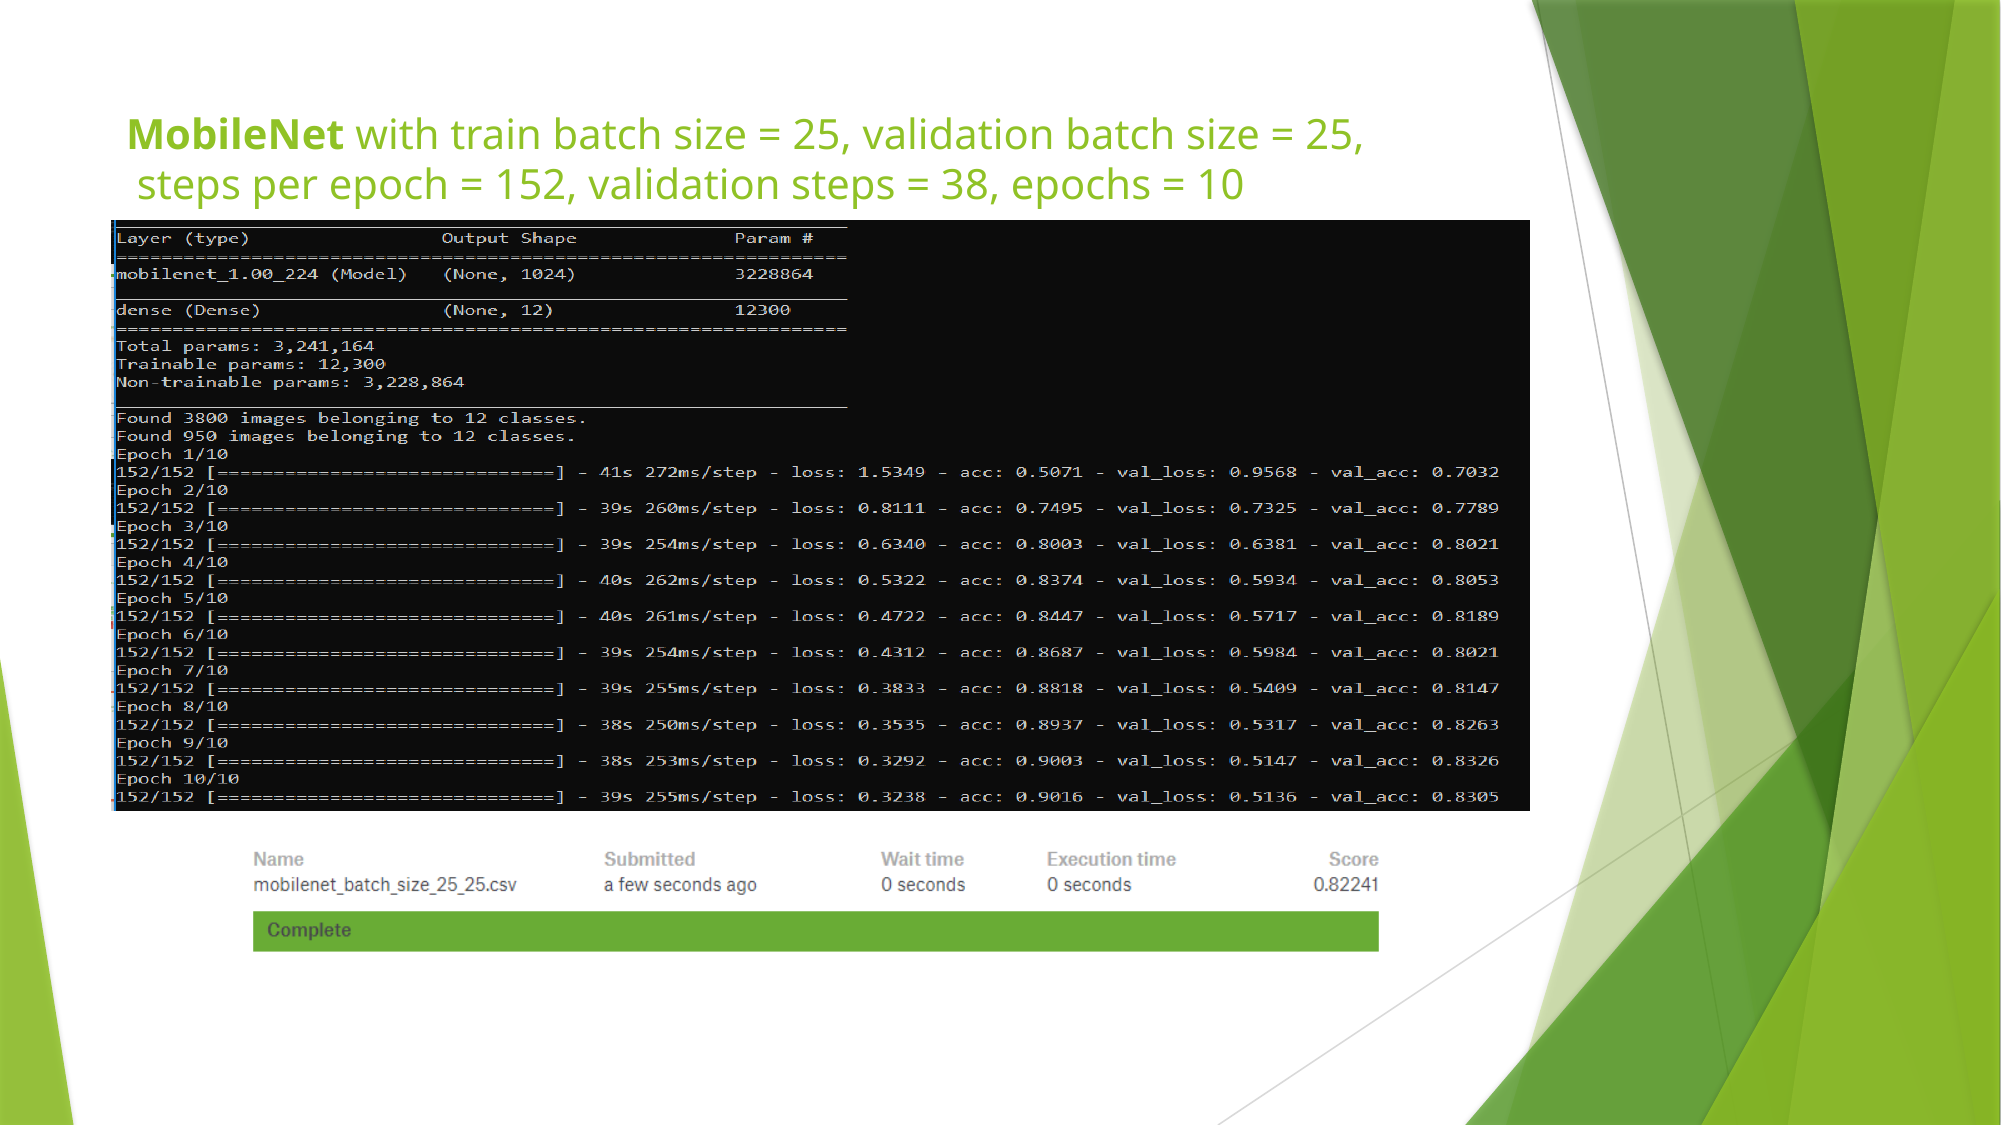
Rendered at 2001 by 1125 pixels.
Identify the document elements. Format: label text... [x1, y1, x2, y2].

picture [241, 828, 1400, 954]
title MobileNet with train batch size = 25, validation batch size = 25, steps per epoch = 152, validation steps = 38, epochs = 10 [111, 99, 1522, 219]
picture [110, 220, 1531, 812]
